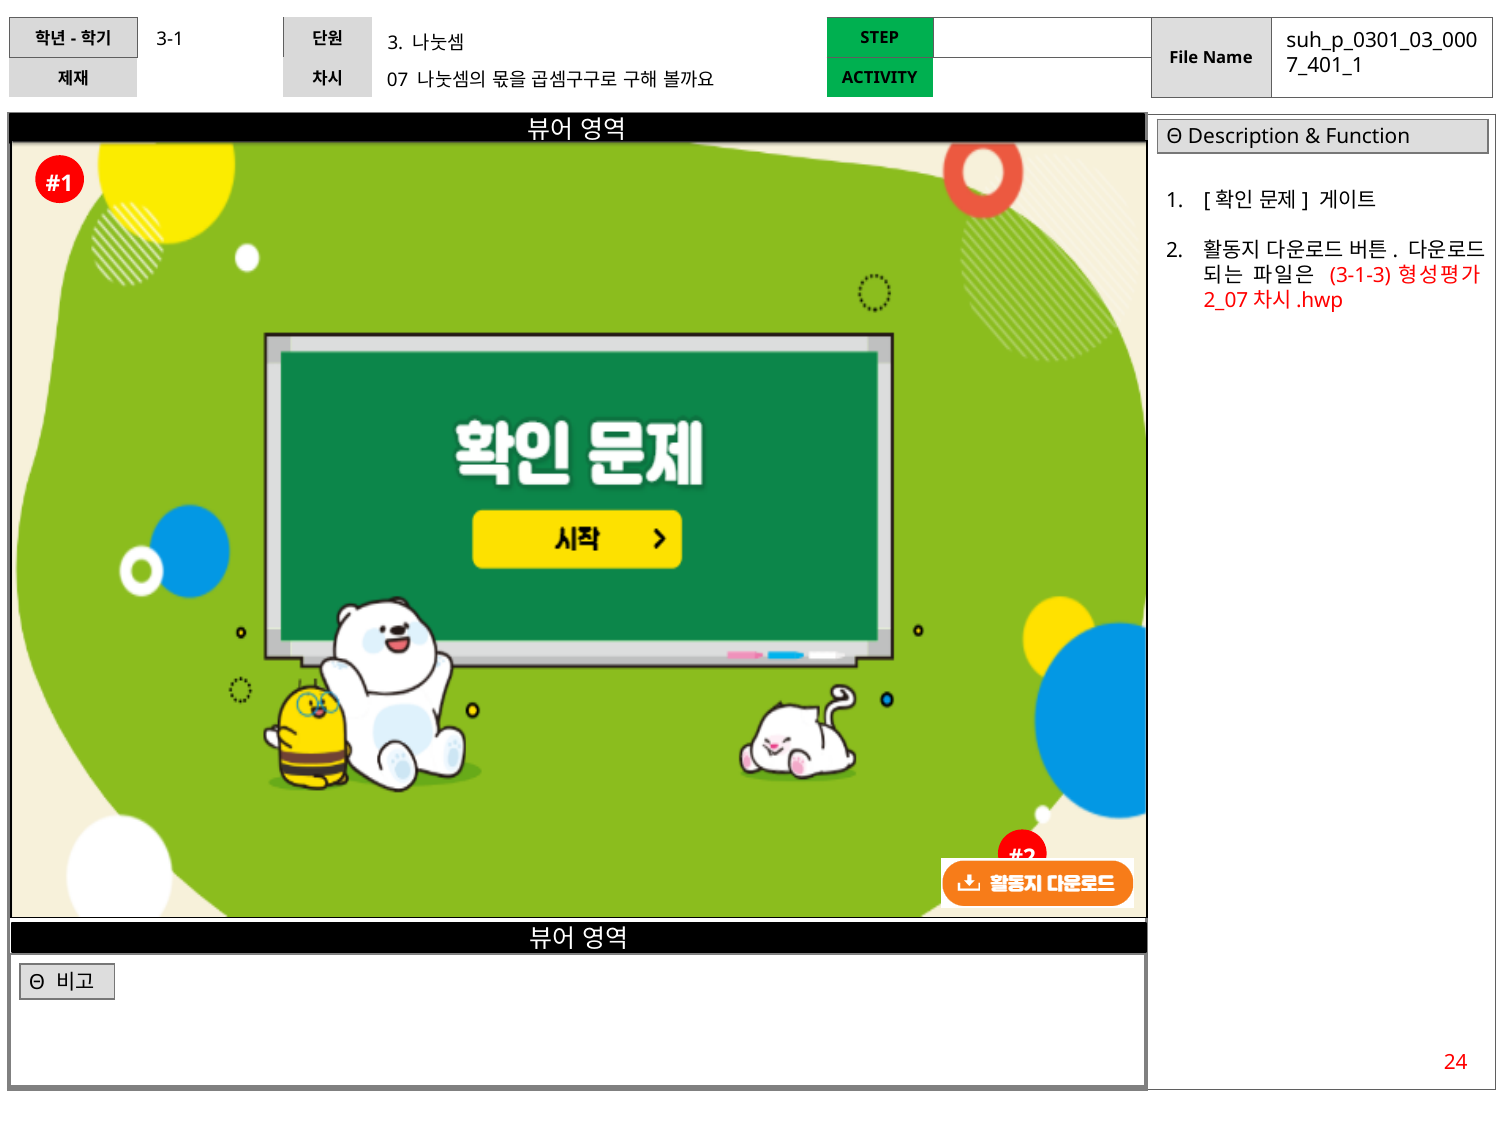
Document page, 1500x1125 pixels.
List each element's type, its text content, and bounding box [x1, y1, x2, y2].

text_box [확인 문제] 게이트 활동지 다운로드 버튼. 다운로드 되는 파일은 (3-1-3)형성평가2_07차시.hwp [1152, 179, 1500, 494]
text_box suh_p_0301_03_0007_401_1 [1271, 18, 1500, 84]
table_header Θ Description & Function [1158, 120, 1487, 152]
picture [11, 141, 1147, 918]
text_box 3. 나눗셈 [372, 23, 828, 48]
text_box 07 나눗셈의 몫을 곱셈구구로 구해 볼까요 [372, 60, 821, 96]
text_box 3-1 [141, 18, 284, 55]
